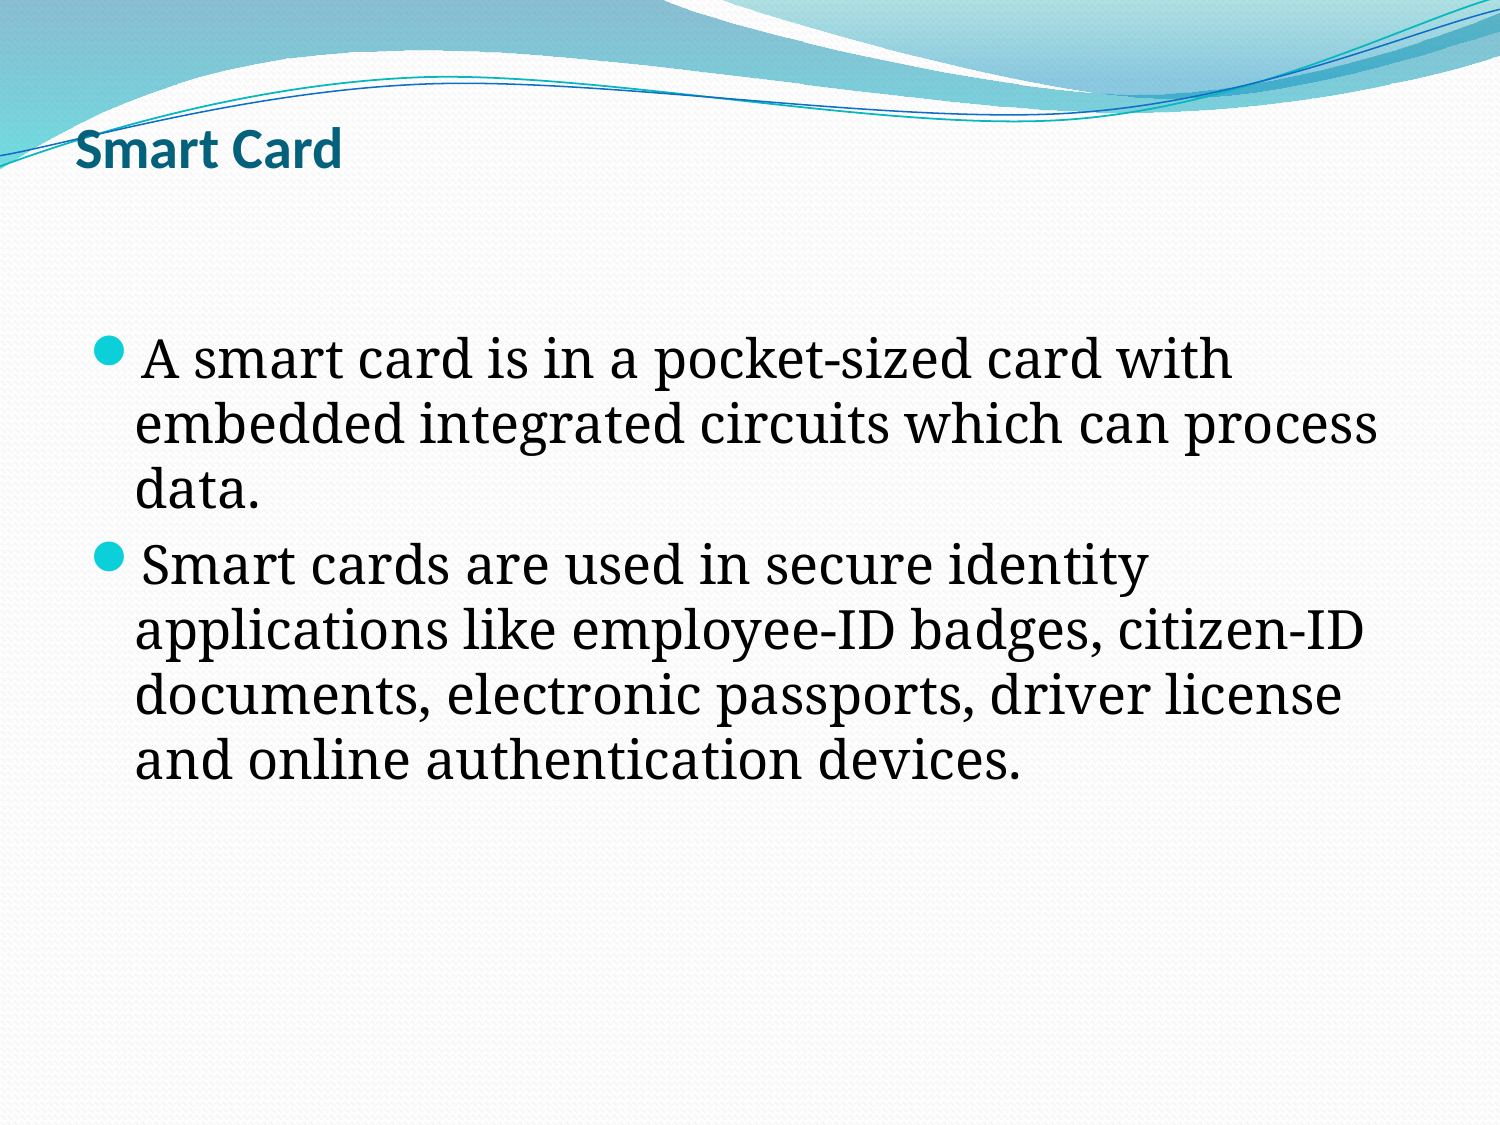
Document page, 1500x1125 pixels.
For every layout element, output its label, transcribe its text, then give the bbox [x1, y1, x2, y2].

list A smart card is in a pocket-sized card with embedded integrated circuits which can process data. Smart cards are used in secure identity applications like employee-ID badges, citizen-ID documents, electronic passports, driver license and online authentication devices. [75, 317, 1425, 1038]
title Smart Card [75, 115, 1425, 250]
